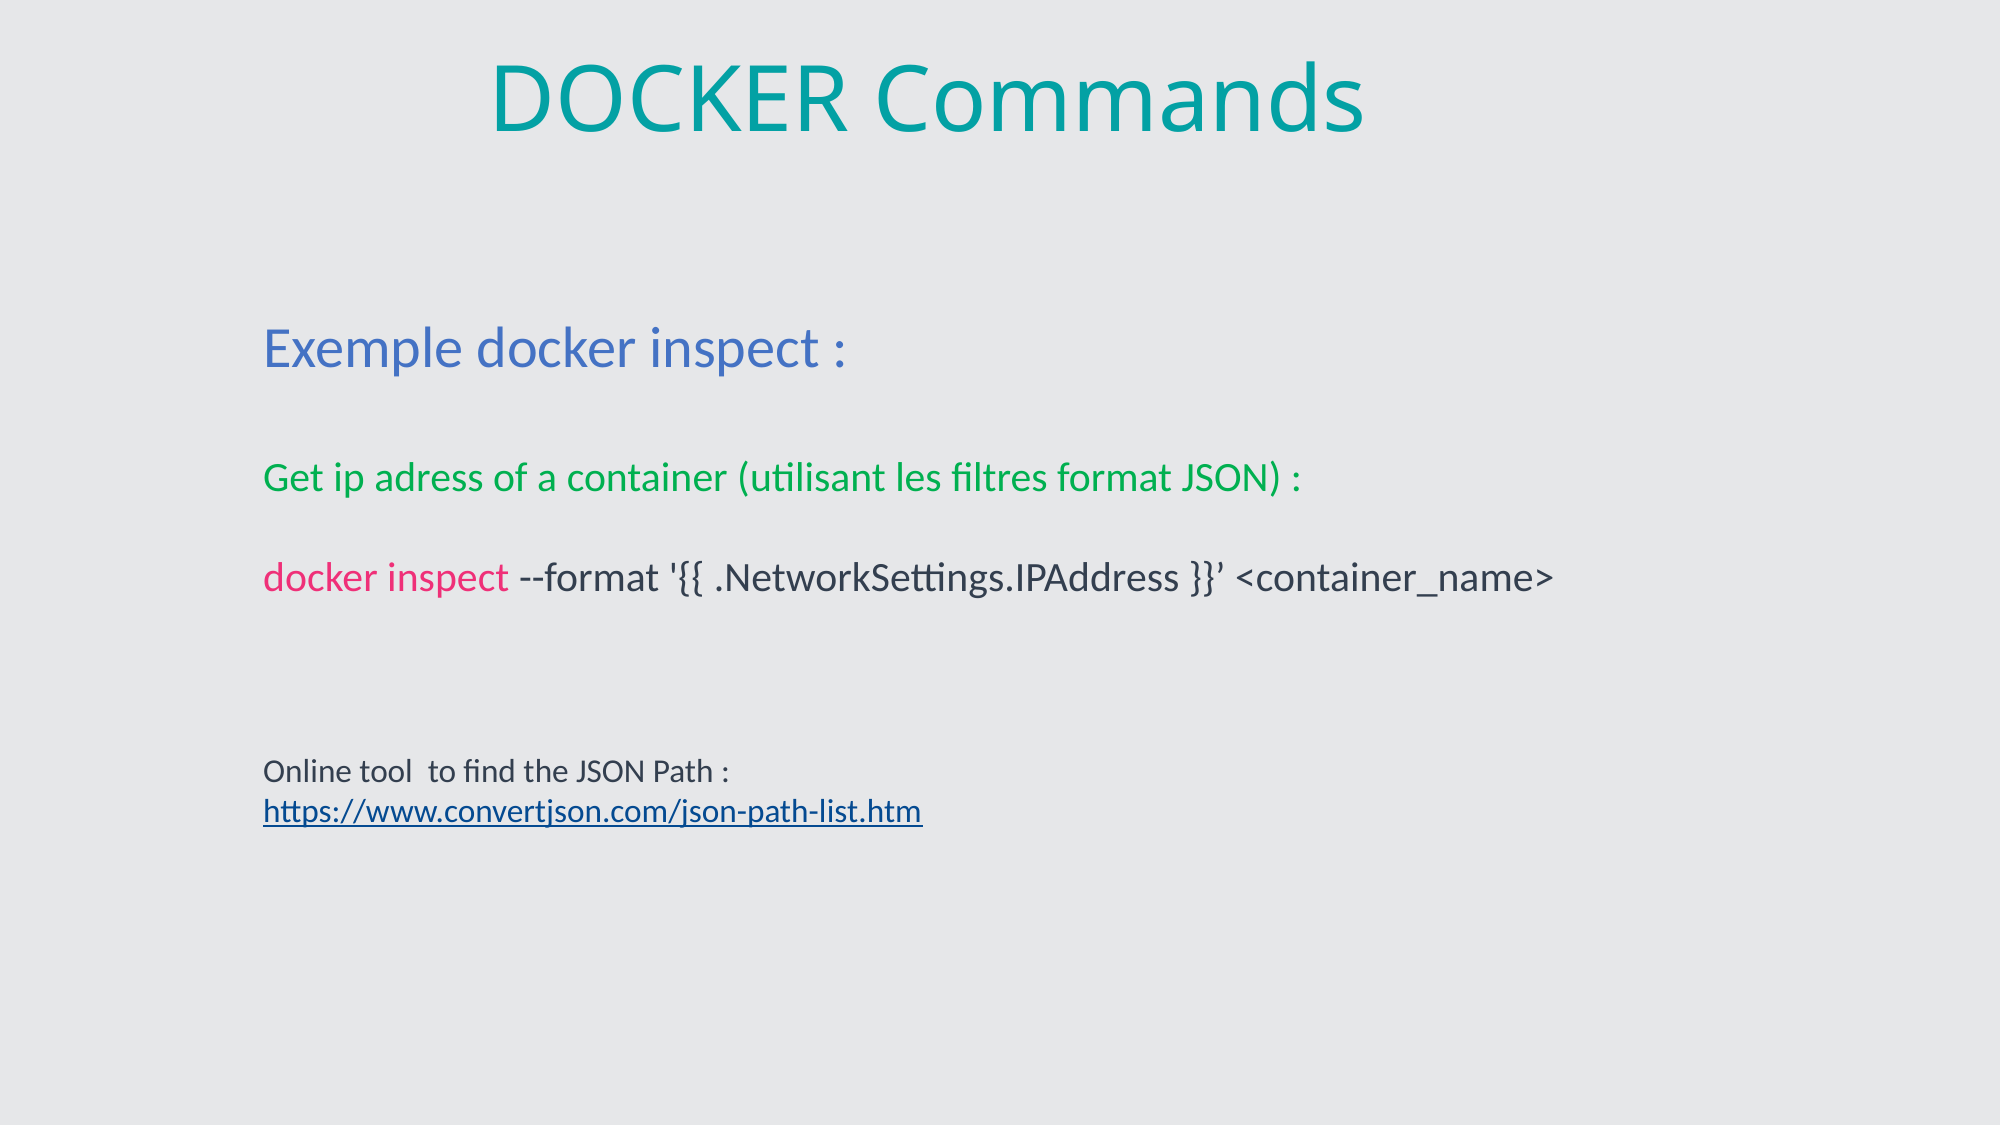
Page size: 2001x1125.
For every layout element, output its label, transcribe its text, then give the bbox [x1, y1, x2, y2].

text_box DOCKER Commands [67, 32, 1789, 158]
text_box Exemple docker inspect : Get ip adress of a container (utilisant les filtres format JSON) : docker inspect --format '{{ .NetworkSettings.IPAddress }}’ <container_name> Online tool to find the JSON Path : https://www.convertjson.com/json-path-list.htm [248, 302, 1608, 872]
